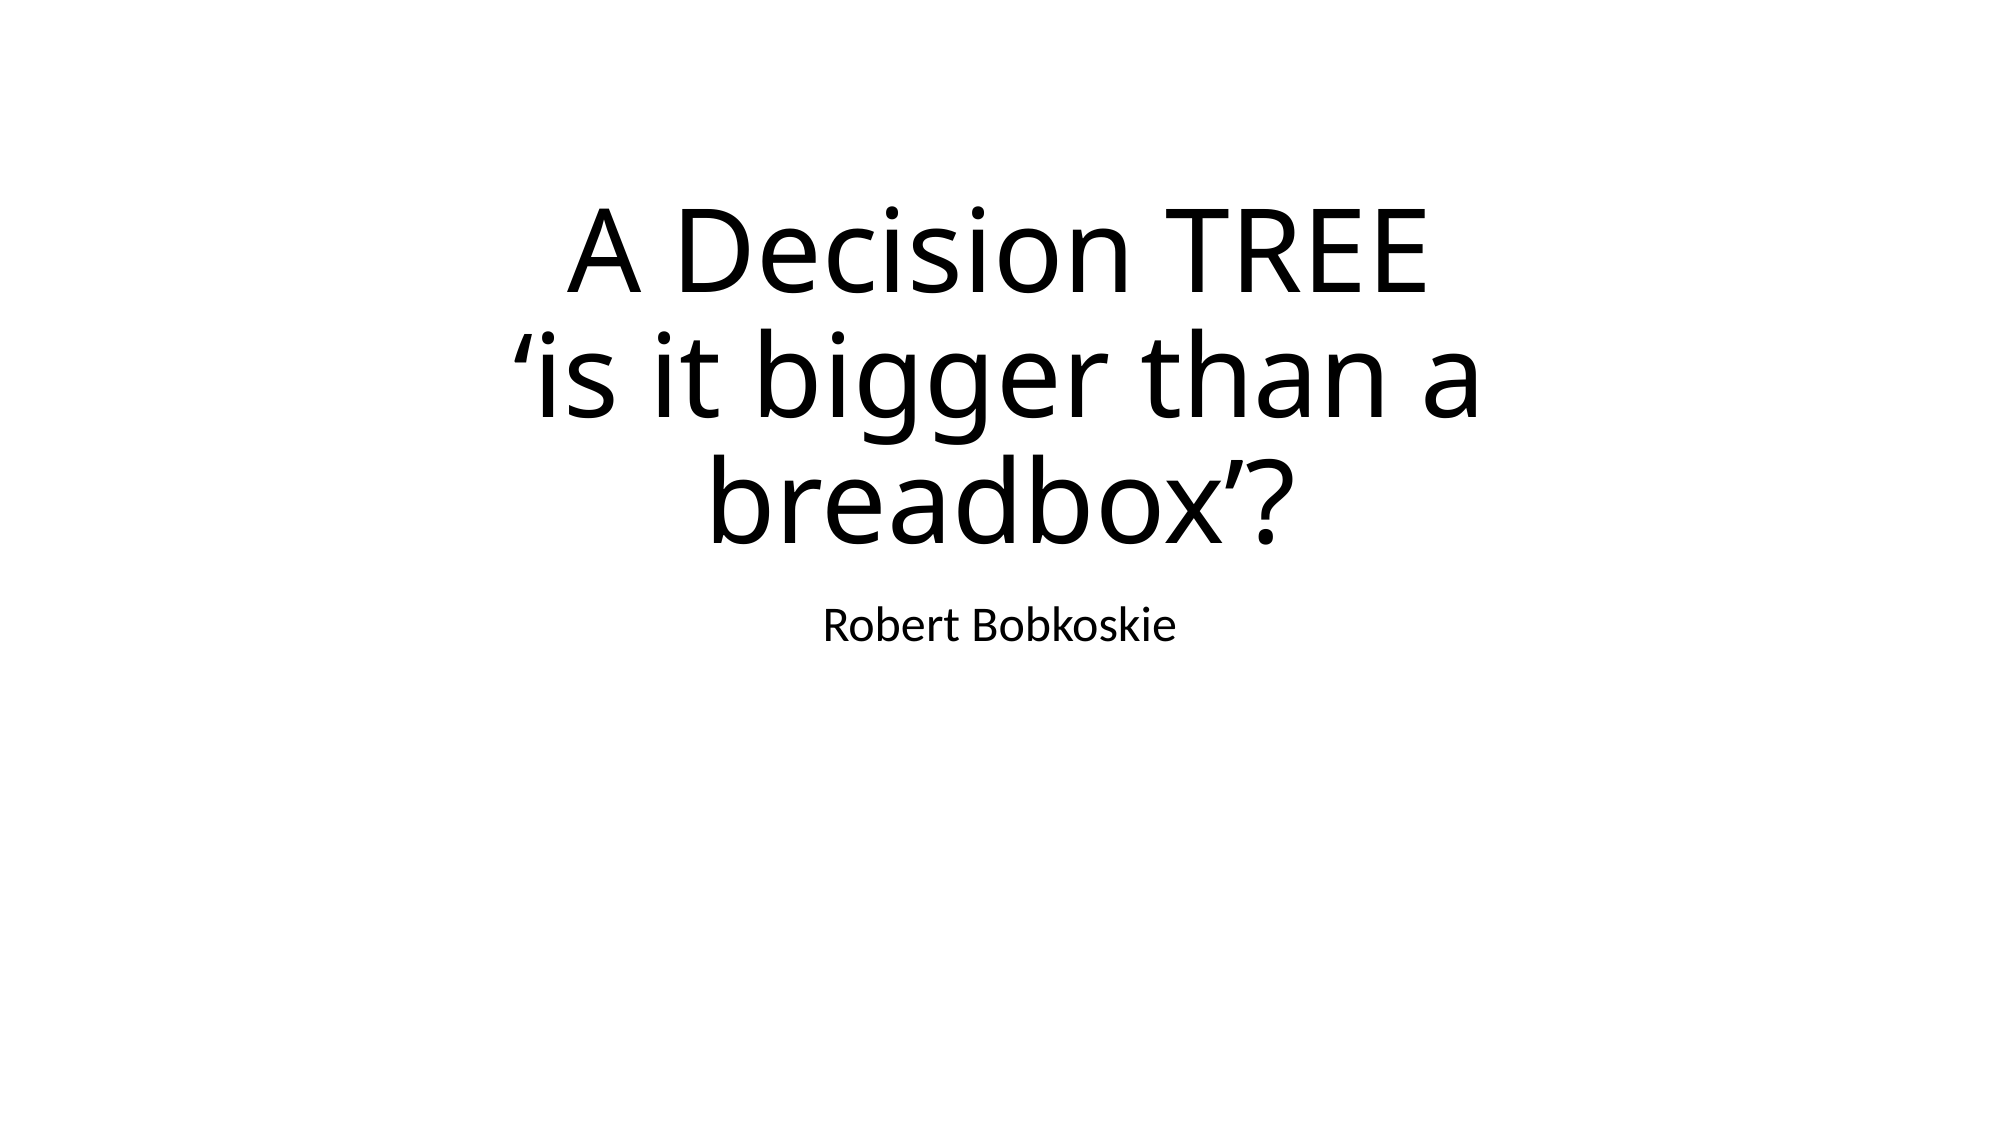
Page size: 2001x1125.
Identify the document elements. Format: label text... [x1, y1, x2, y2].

subtitle Robert Bobkoskie [249, 590, 1750, 863]
title A Decision TREE ‘is it bigger than a breadbox’? [249, 184, 1750, 576]
